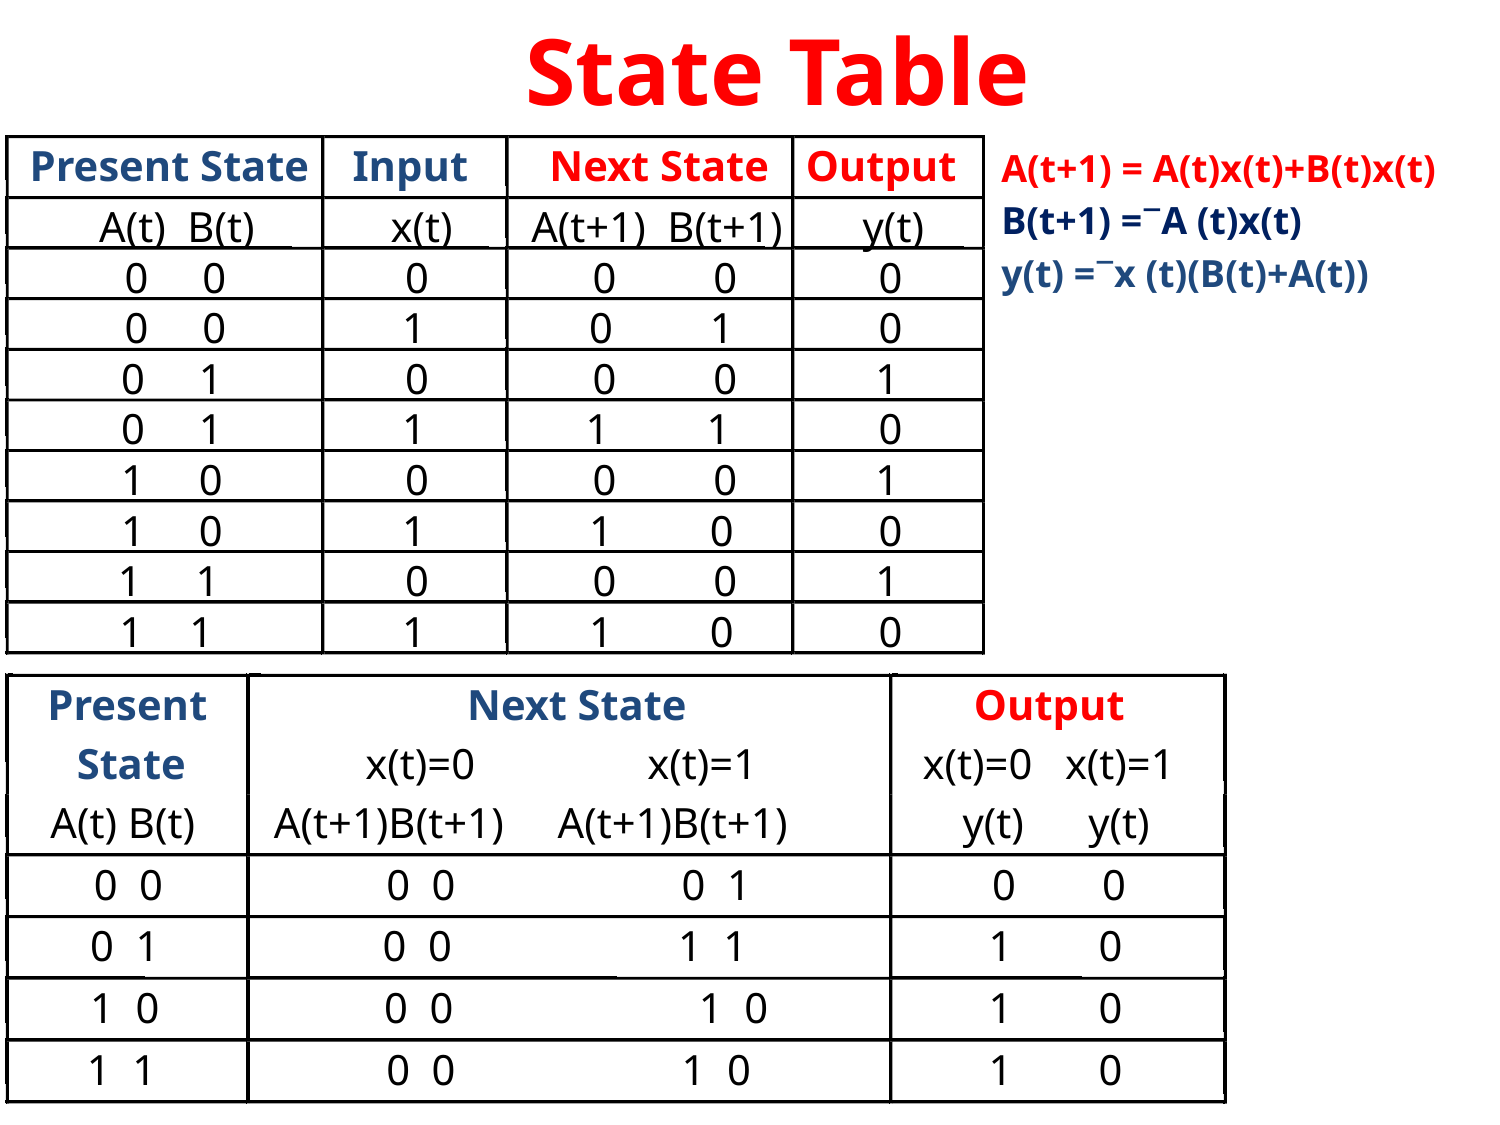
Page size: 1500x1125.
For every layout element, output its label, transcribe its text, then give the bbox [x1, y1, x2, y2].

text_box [5, 134, 986, 673]
title State Table [112, 0, 1443, 137]
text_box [5, 673, 1228, 1125]
list A(t+1) = A(t)x(t)+B(t)x(t) B(t+1) =A (t)x(t) y(t) =x (t)(B(t)+A(t)) [989, 137, 1500, 327]
